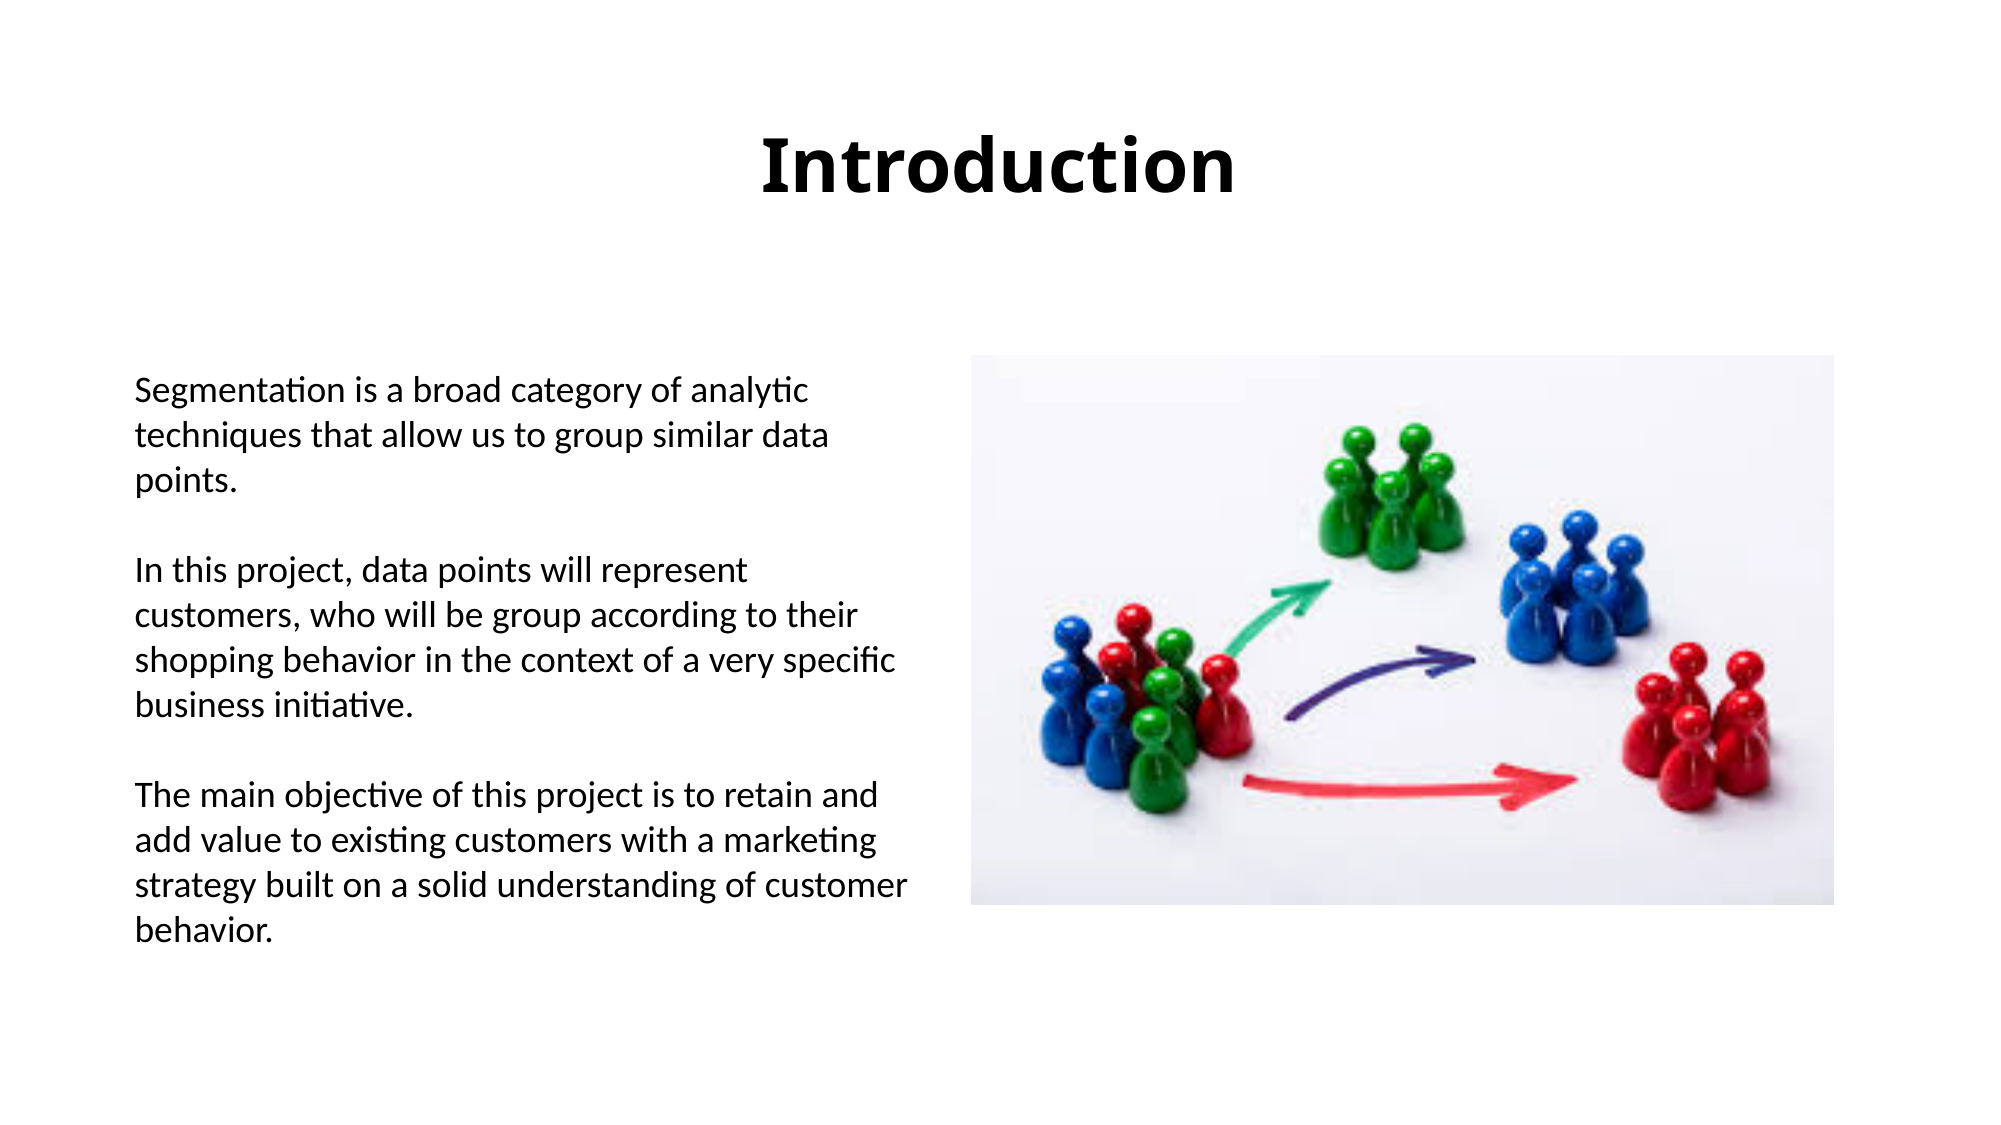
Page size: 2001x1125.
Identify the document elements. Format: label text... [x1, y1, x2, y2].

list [971, 355, 1834, 905]
text_box Segmentation is a broad category of analytic techniques that allow us to group similar data points. In this project, data points will represent customers, who will be group according to their shopping behavior in the context of a very specific business initiative. The main objective of this project is to retain and add value to existing customers with a marketing strategy built on a solid understanding of customer behavior. [119, 357, 937, 905]
title Introduction [137, 59, 1863, 278]
